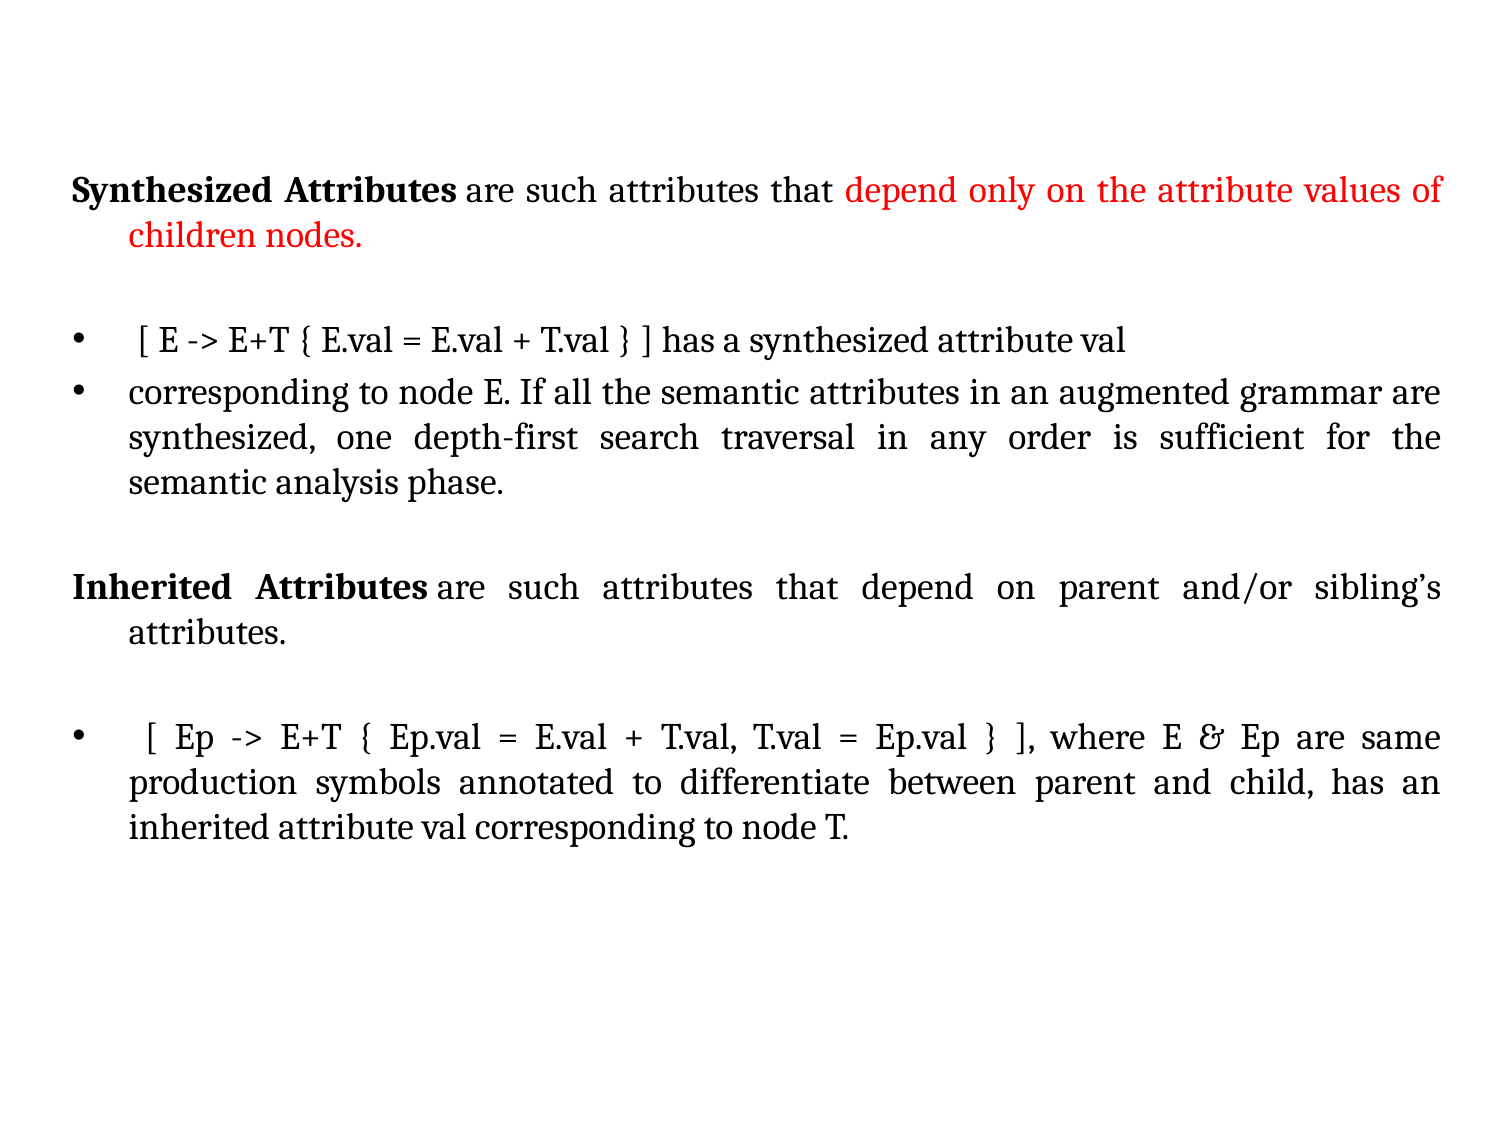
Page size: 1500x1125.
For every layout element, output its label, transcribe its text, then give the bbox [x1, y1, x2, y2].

list Synthesized Attributes are such attributes that depend only on the attribute values of children nodes. [ E -> E+T { E.val = E.val + T.val } ] has a synthesized attribute val corresponding to node E. If all the semantic attributes in an augmented grammar are synthesized, one depth-first search traversal in any order is sufficient for the semantic analysis phase. Inherited Attributes are such attributes that depend on parent and/or sibling’s attributes. [ Ep -> E+T { Ep.val = E.val + T.val, T.val = Ep.val } ], where E & Ep are same production symbols annotated to differentiate between parent and child, has an inherited attribute val corresponding to node T. [38, 157, 1458, 995]
